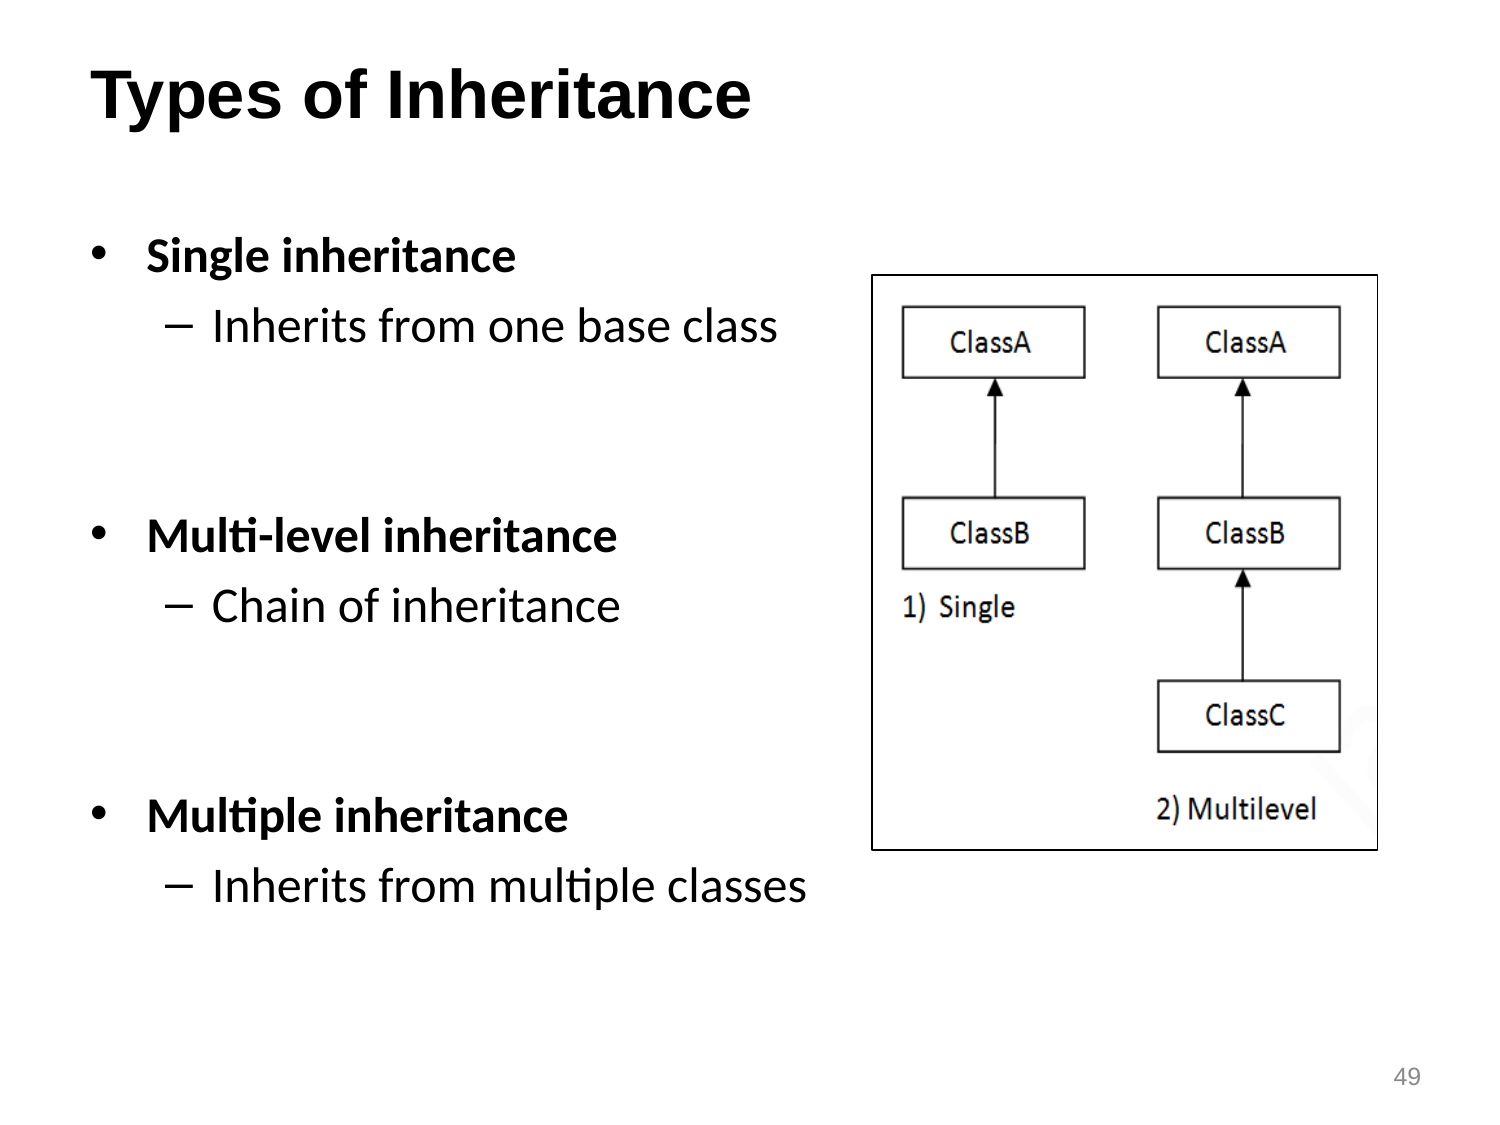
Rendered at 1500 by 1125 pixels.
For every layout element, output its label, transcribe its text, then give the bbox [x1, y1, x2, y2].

list Single inheritance Inherits from one base class Multi-level inheritance Chain of inheritance Multiple inheritance Inherits from multiple classes [75, 214, 1437, 1053]
slide_number ‹#› [1316, 1053, 1437, 1106]
picture [872, 275, 1377, 850]
title Types of Inheritance [75, 23, 1425, 160]
